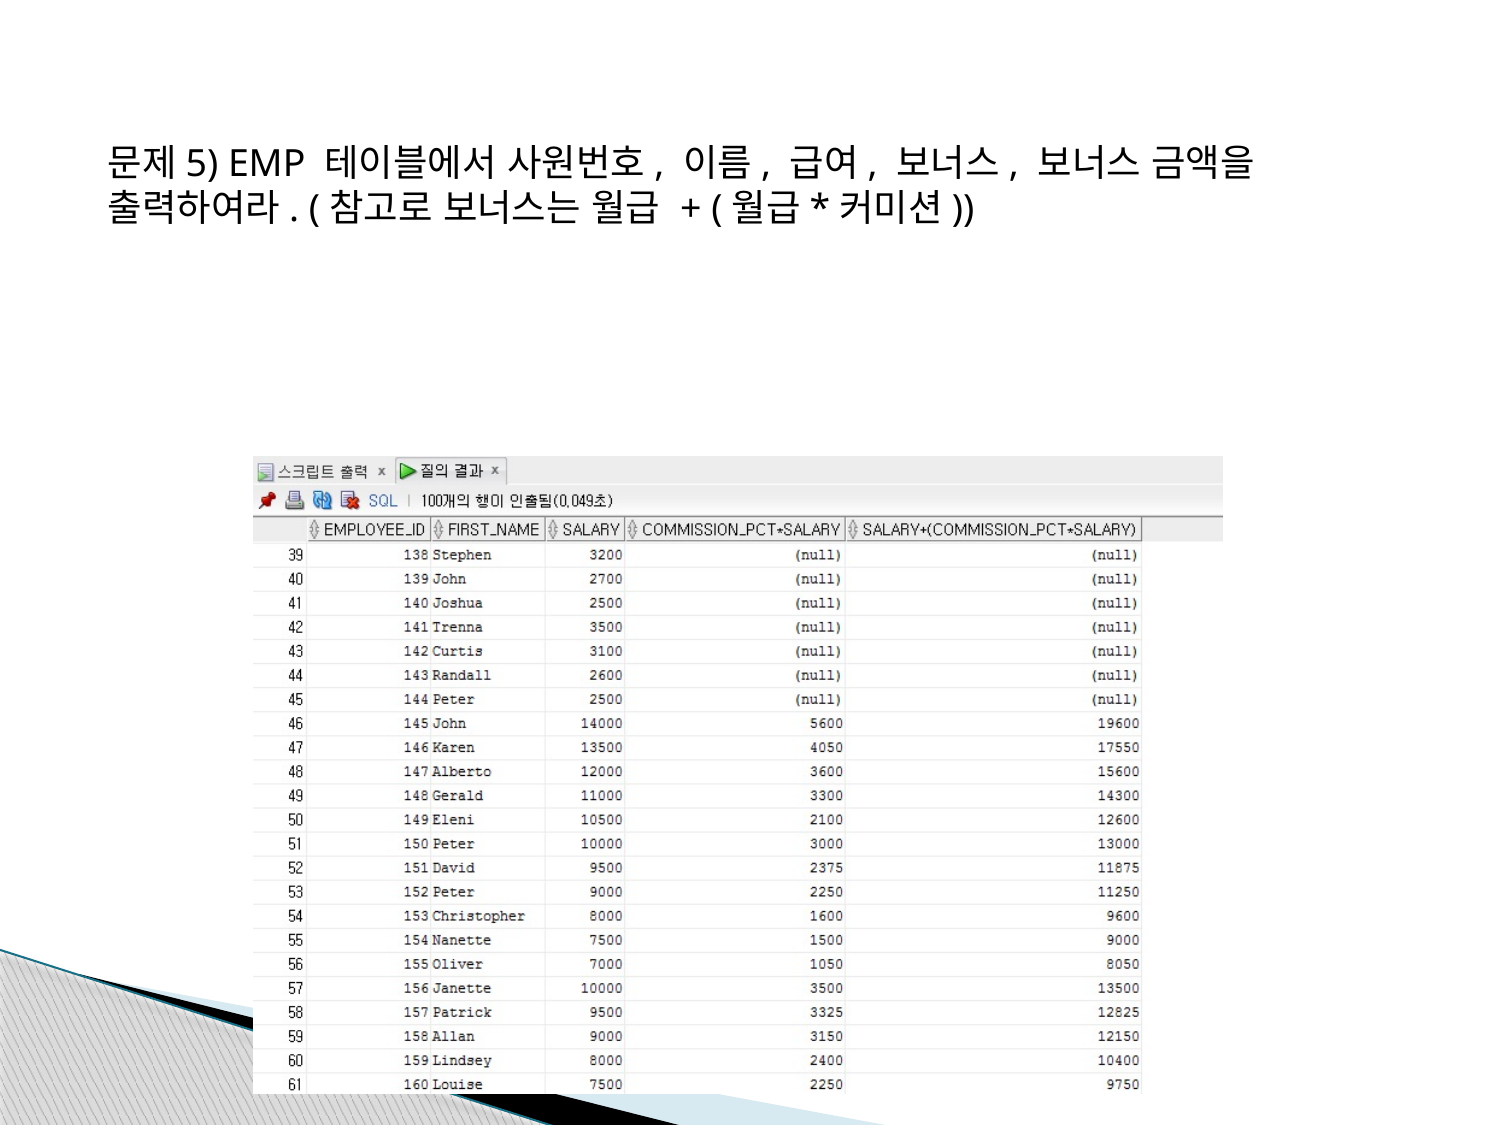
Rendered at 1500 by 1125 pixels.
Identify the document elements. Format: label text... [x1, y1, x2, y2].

list 문제5) EMP 테이블에서 사원번호, 이름, 급여, 보너스, 보너스 금액을 출력하여라. (참고로 보너스는 월급 + (월급*커미션)) [75, 78, 1425, 986]
picture [253, 455, 1223, 1095]
